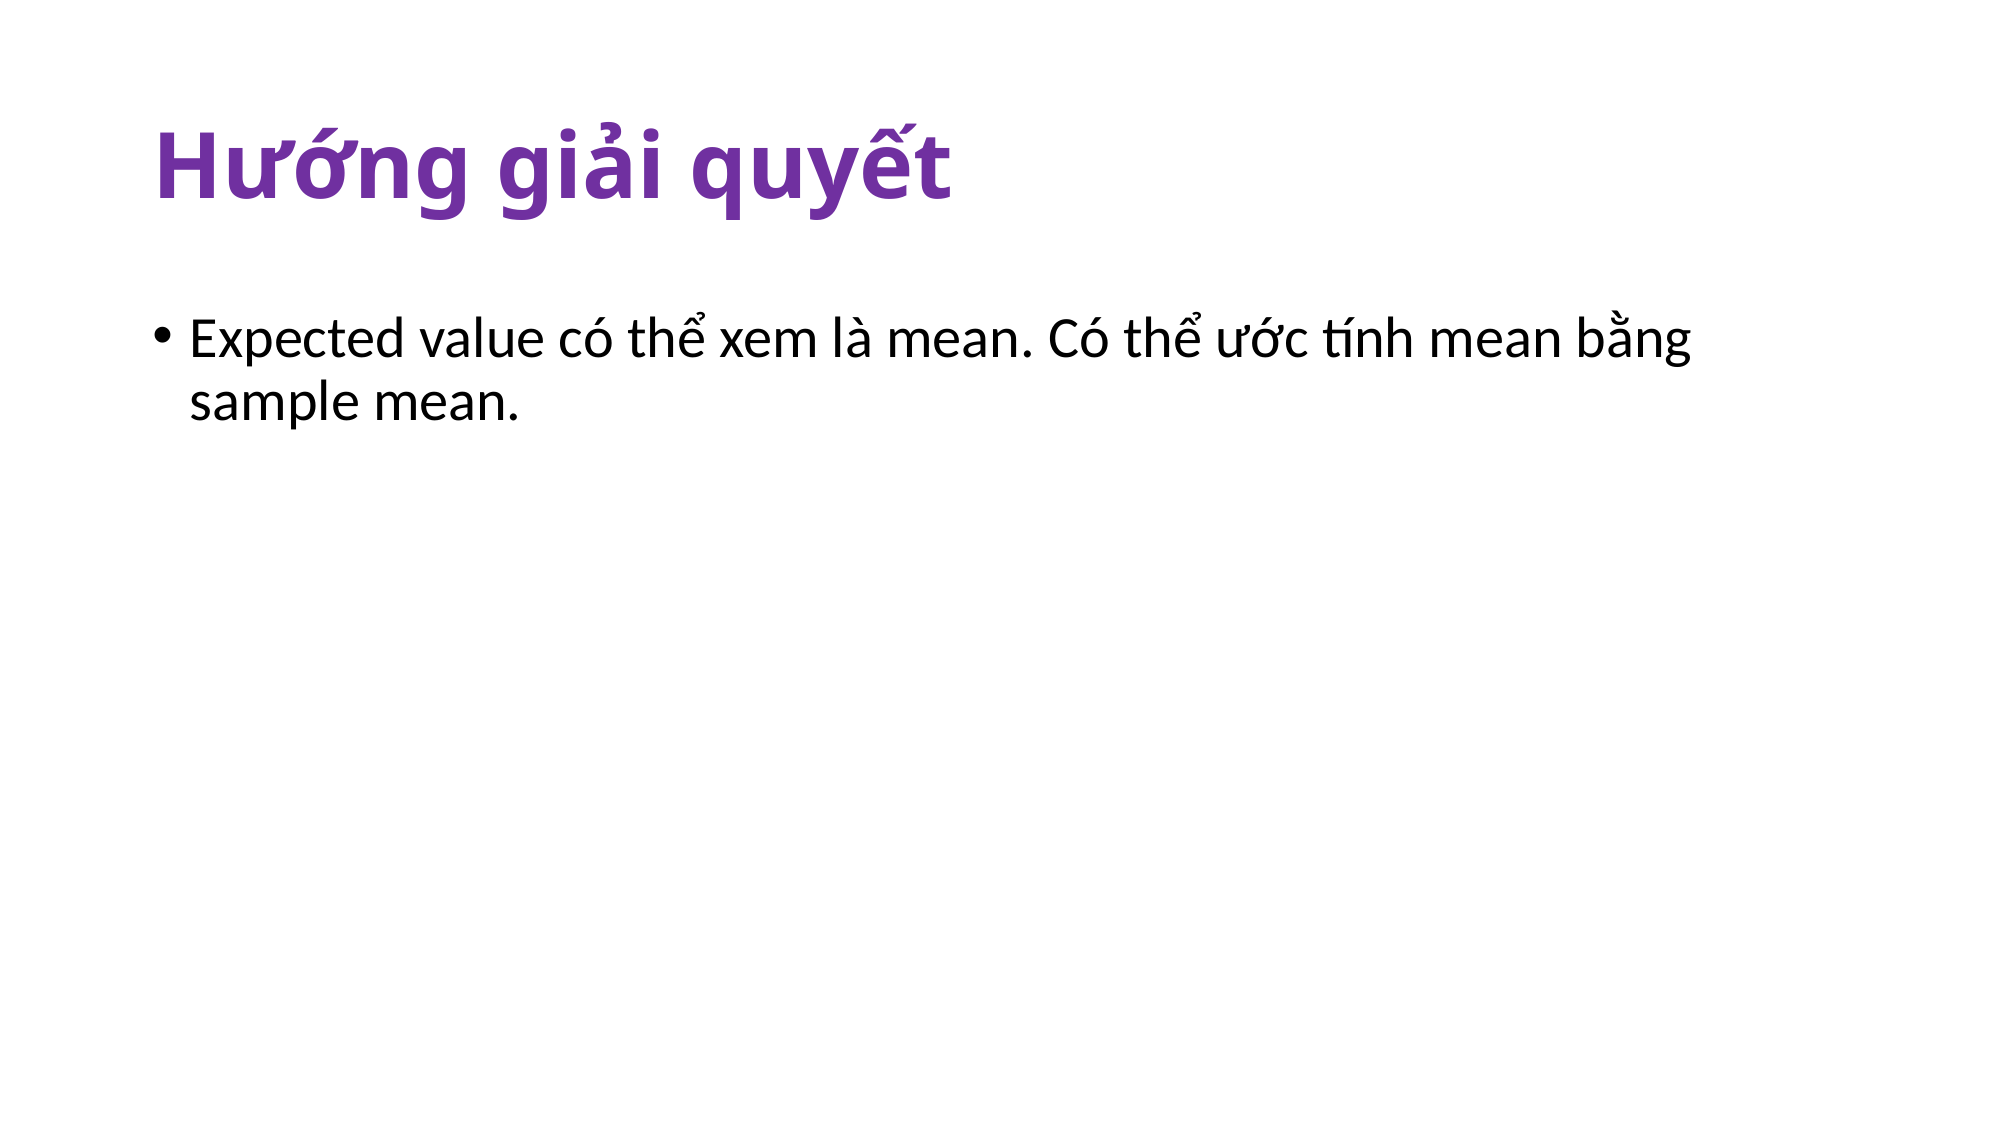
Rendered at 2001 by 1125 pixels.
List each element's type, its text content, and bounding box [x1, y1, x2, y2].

title Hướng giải quyết [137, 59, 1863, 278]
